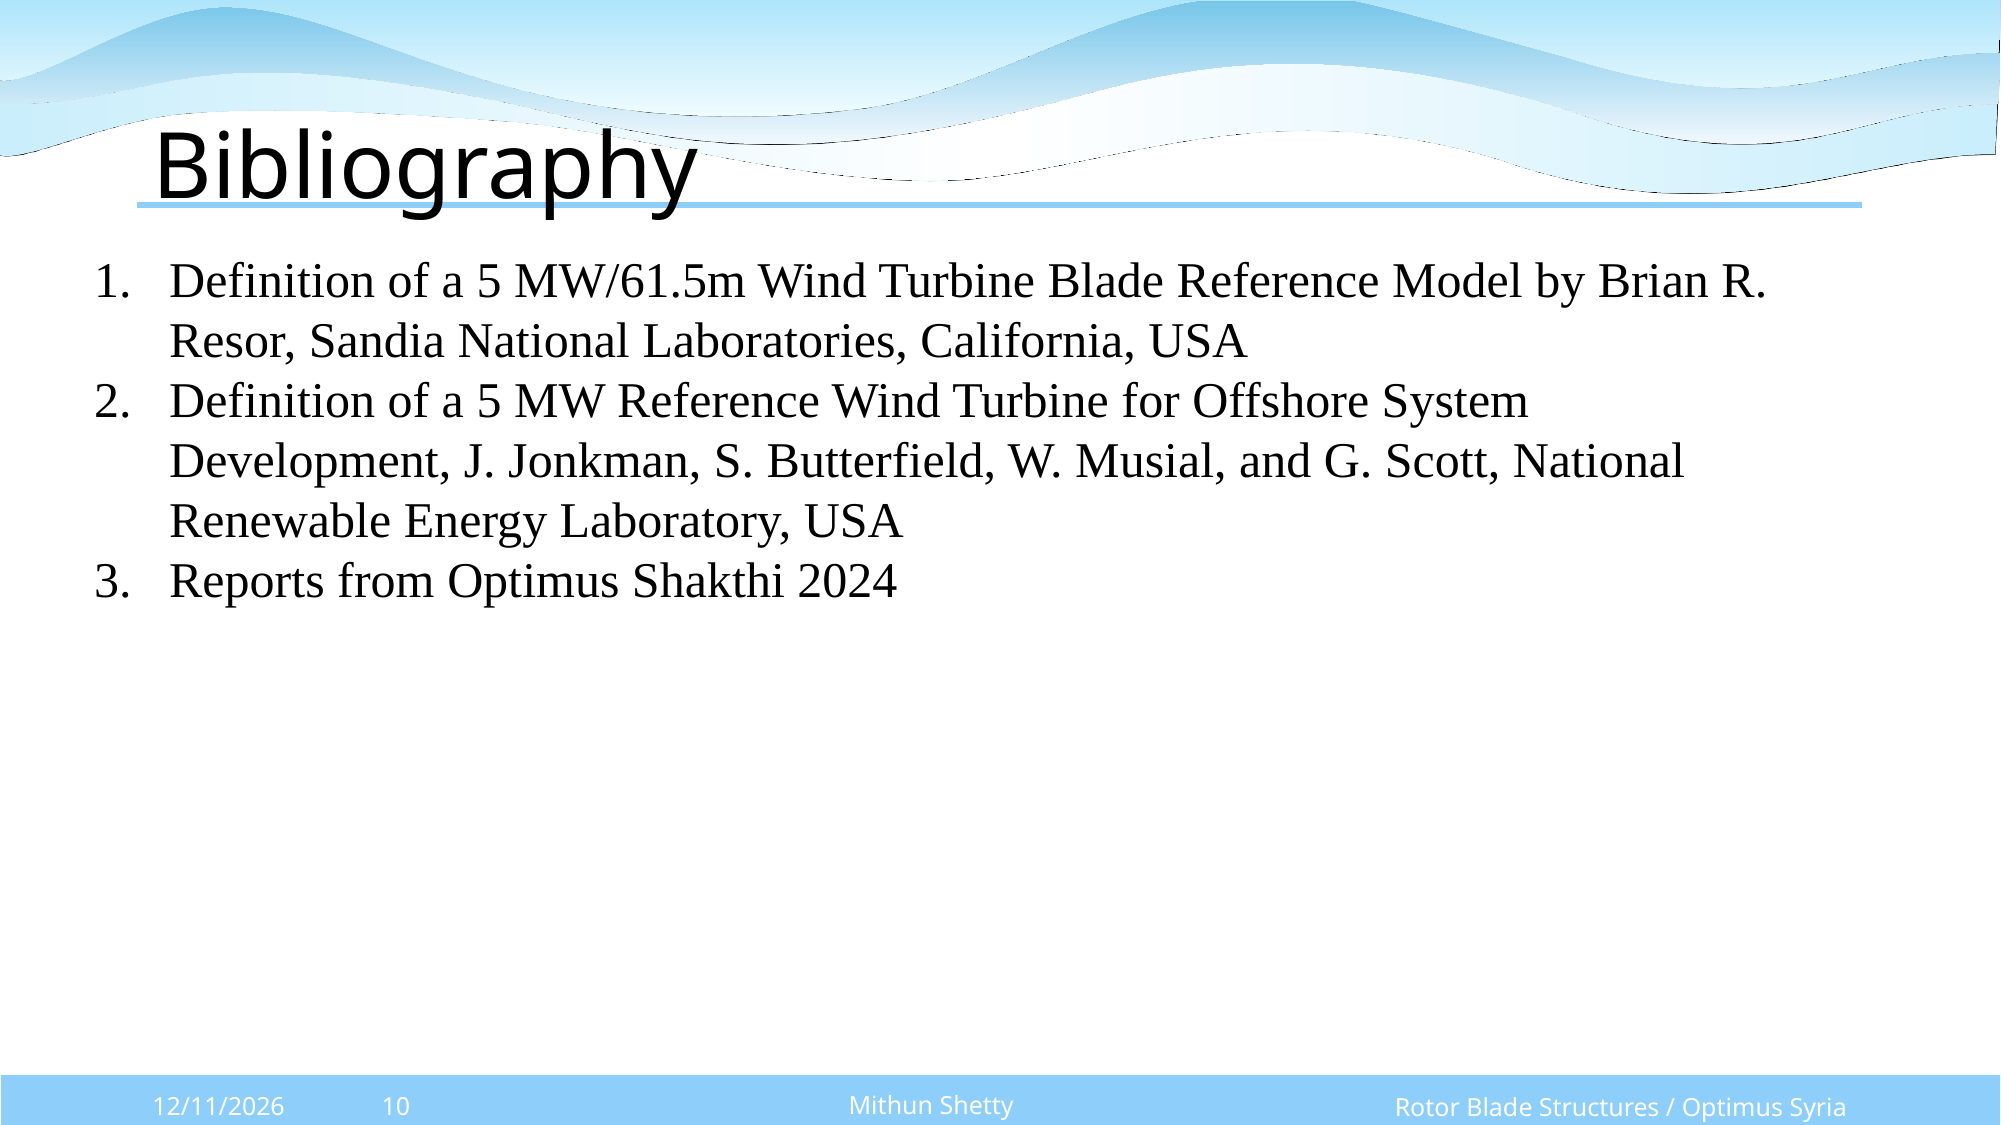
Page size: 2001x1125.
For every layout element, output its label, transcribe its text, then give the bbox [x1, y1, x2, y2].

footer Rotor Blade Structures / Optimus Syria [1391, 1076, 1863, 1125]
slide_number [137, 1077, 319, 1125]
list Mithun Shetty [472, 1076, 1391, 1125]
title Bibliography [137, 59, 1863, 278]
text_box Definition of a 5 MW/61.5m Wind Turbine Blade Reference Model by Brian R. Resor, Sandia National Laboratories, California, USA Definition of a 5 MW Reference Wind Turbine for Offshore System Development, J. Jonkman, S. Butterfield, W. Musial, and G. Scott, National Renewable Energy Laboratory, USA Reports from Optimus Shakthi 2024 [79, 240, 1830, 616]
slide_number 10 [319, 1077, 472, 1125]
